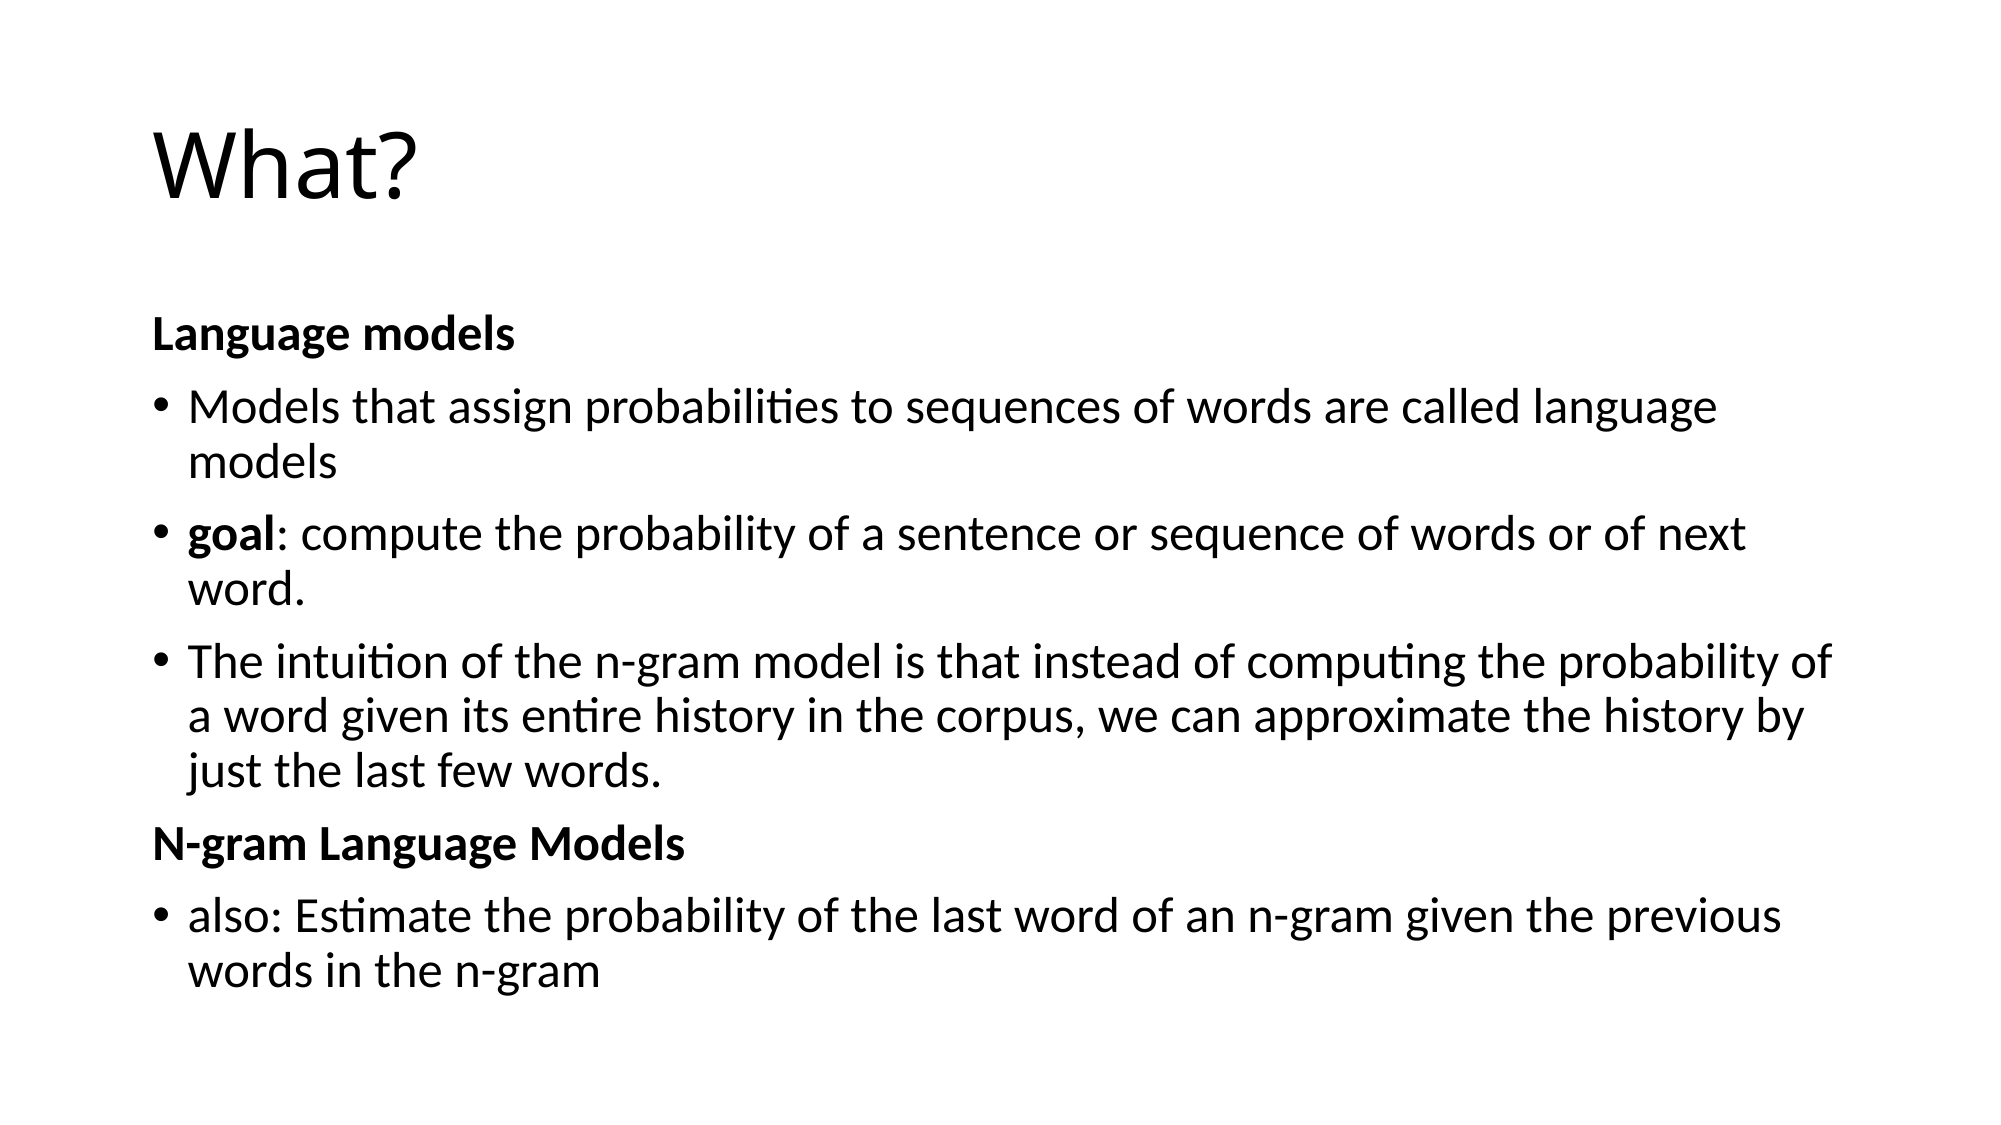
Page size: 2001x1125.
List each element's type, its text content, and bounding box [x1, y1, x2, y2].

title What? [137, 59, 1863, 278]
list Language models Models that assign probabilities to sequences of words are called language models goal: compute the probability of a sentence or sequence of words or of next word. The intuition of the n-gram model is that instead of computing the probability of a word given its entire history in the corpus, we can approximate the history by just the last few words. N-gram Language Models also: Estimate the probability of the last word of an n-gram given the previous words in the n-gram [137, 299, 1863, 1014]
